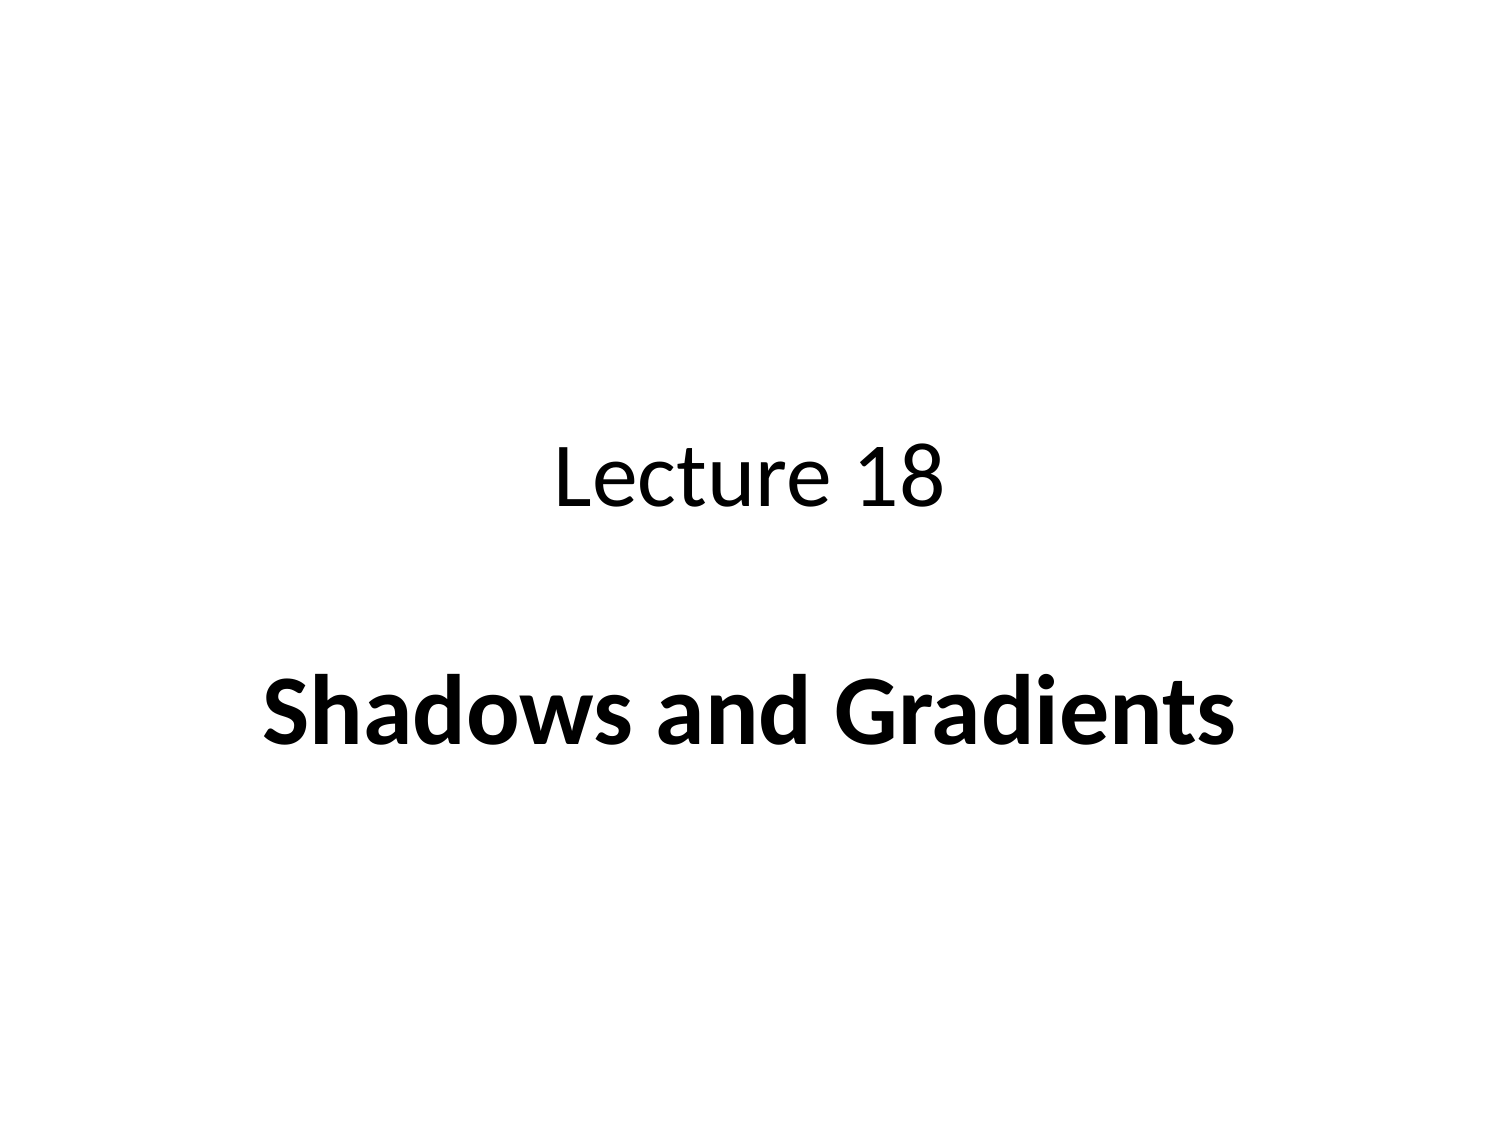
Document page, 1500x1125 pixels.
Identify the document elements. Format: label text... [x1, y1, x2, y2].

title Lecture 18 [112, 349, 1388, 591]
subtitle Shadows and Gradients [225, 637, 1275, 925]
